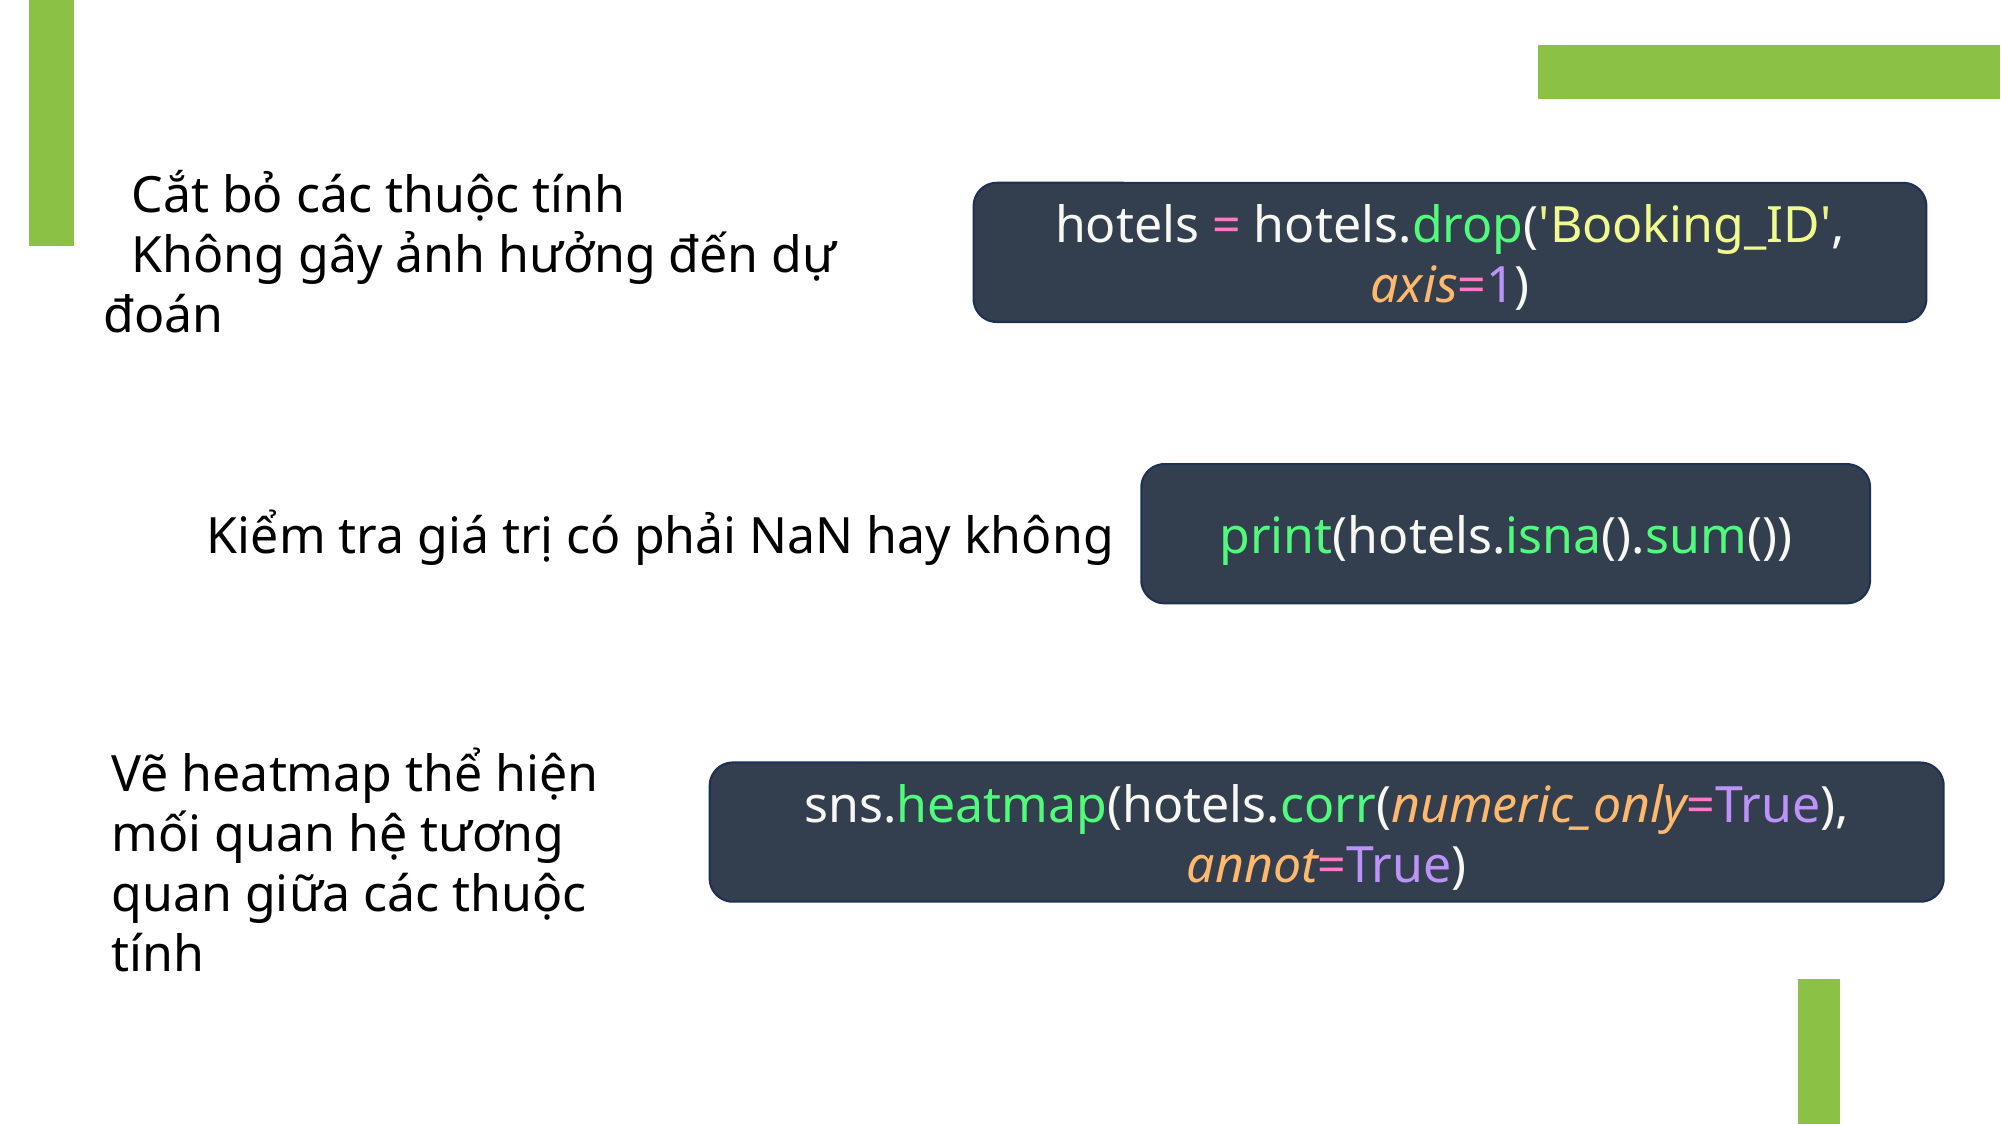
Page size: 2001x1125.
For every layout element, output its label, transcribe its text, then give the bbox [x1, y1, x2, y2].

text_box sns.heatmap(hotels.corr(numeric_only=True), annot=True) [708, 761, 1945, 903]
text_box [1538, 45, 2000, 99]
text_box [29, 0, 74, 246]
text_box hotels = hotels.drop('Booking_ID', axis=1) [972, 181, 1928, 324]
text_box Kiểm tra giá trị có phải NaN hay không [191, 496, 1135, 572]
text_box Cắt bỏ các thuộc tính Không gây ảnh hưởng đến dự đoán [88, 155, 862, 351]
text_box Vẽ heatmap thể hiện mối quan hệ tương quan giữa các thuộc tính [96, 733, 695, 989]
text_box print(hotels.isna().sum()) [1140, 463, 1872, 605]
text_box [1796, 977, 1842, 1125]
